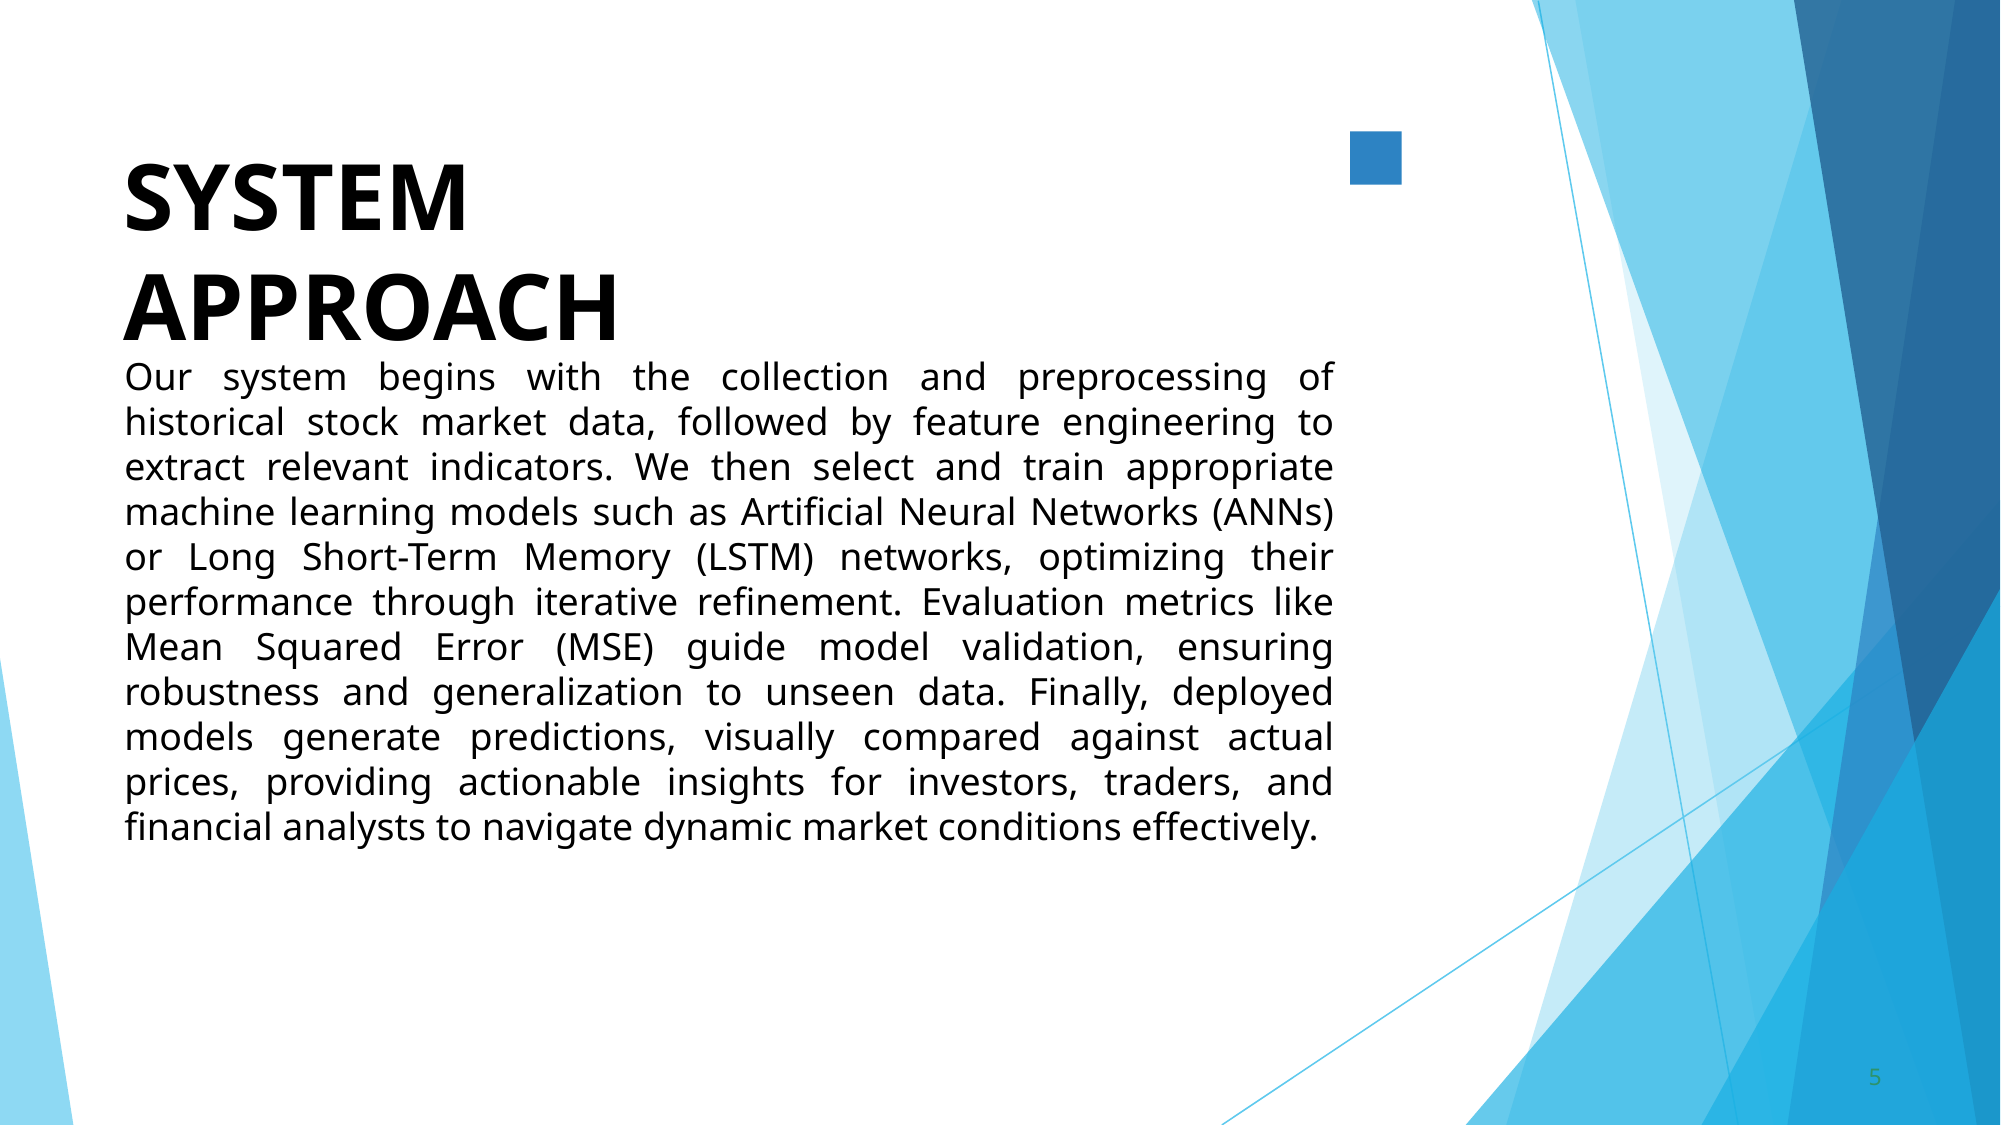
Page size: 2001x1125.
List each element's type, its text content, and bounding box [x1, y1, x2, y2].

title SYSTEM APPROACH [121, 136, 985, 345]
text_box Our system begins with the collection and preprocessing of historical stock market data, followed by feature engineering to extract relevant indicators. We then select and train appropriate machine learning models such as Artificial Neural Networks (ANNs) or Long Short-Term Memory (LSTM) networks, optimizing their performance through iterative refinement. Evaluation metrics like Mean Squared Error (MSE) guide model validation, ensuring robustness and generalization to unseen data. Finally, deployed models generate predictions, visually compared against actual prices, providing actionable insights for investors, traders, and financial analysts to navigate dynamic market conditions effectively. [109, 345, 1350, 856]
slide_number 5 [1862, 1061, 1888, 1125]
text_box [1350, 131, 1402, 185]
